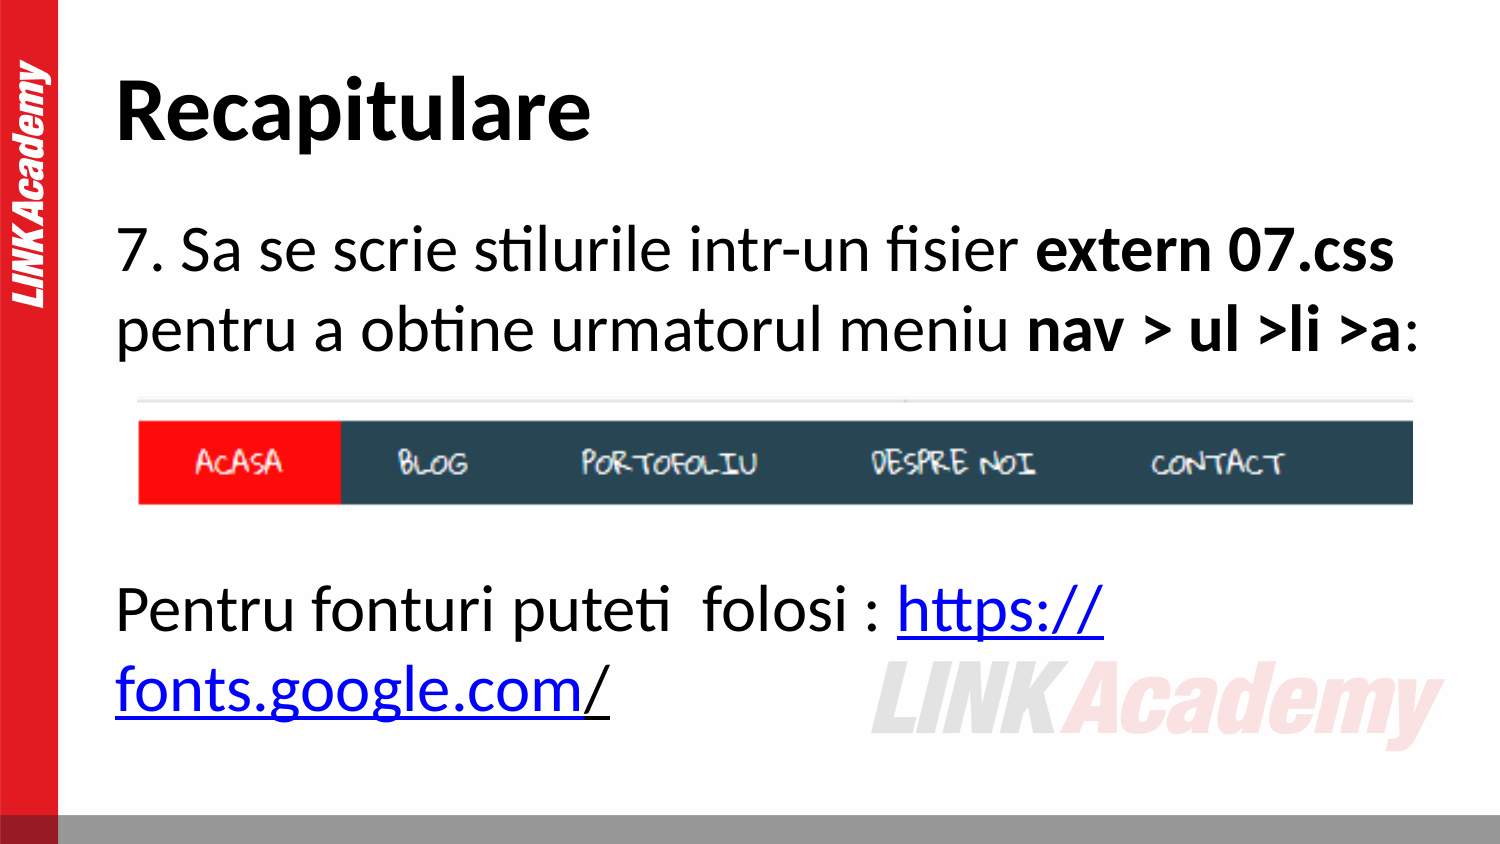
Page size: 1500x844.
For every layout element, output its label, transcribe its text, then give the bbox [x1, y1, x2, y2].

picture [0, 0, 1500, 844]
title Recapitulare [100, 33, 1459, 175]
list 7. Sa se scrie stilurile intr-un fisier extern 07.css pentru a obtine urmatorul meniu nav > ul >li >a: Pentru fonturi puteti folosi : https://fonts.google.com/ [100, 196, 1459, 789]
